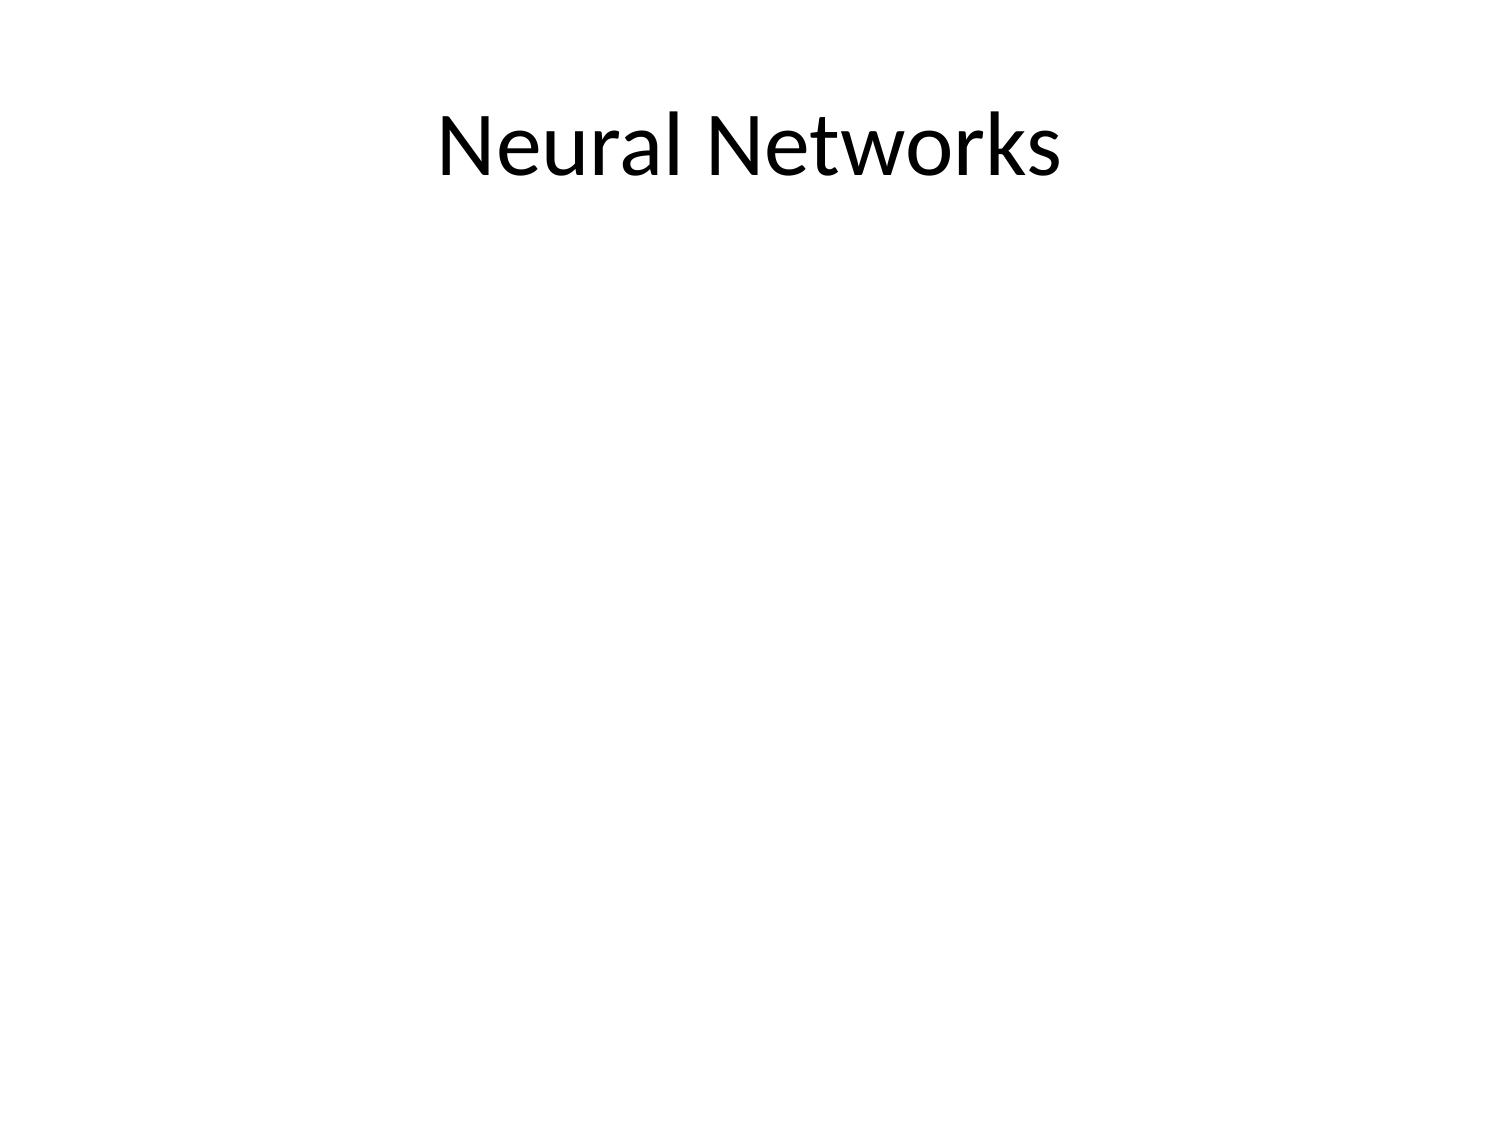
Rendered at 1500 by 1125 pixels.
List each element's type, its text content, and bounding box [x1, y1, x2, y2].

title Neural Networks [75, 45, 1425, 233]
